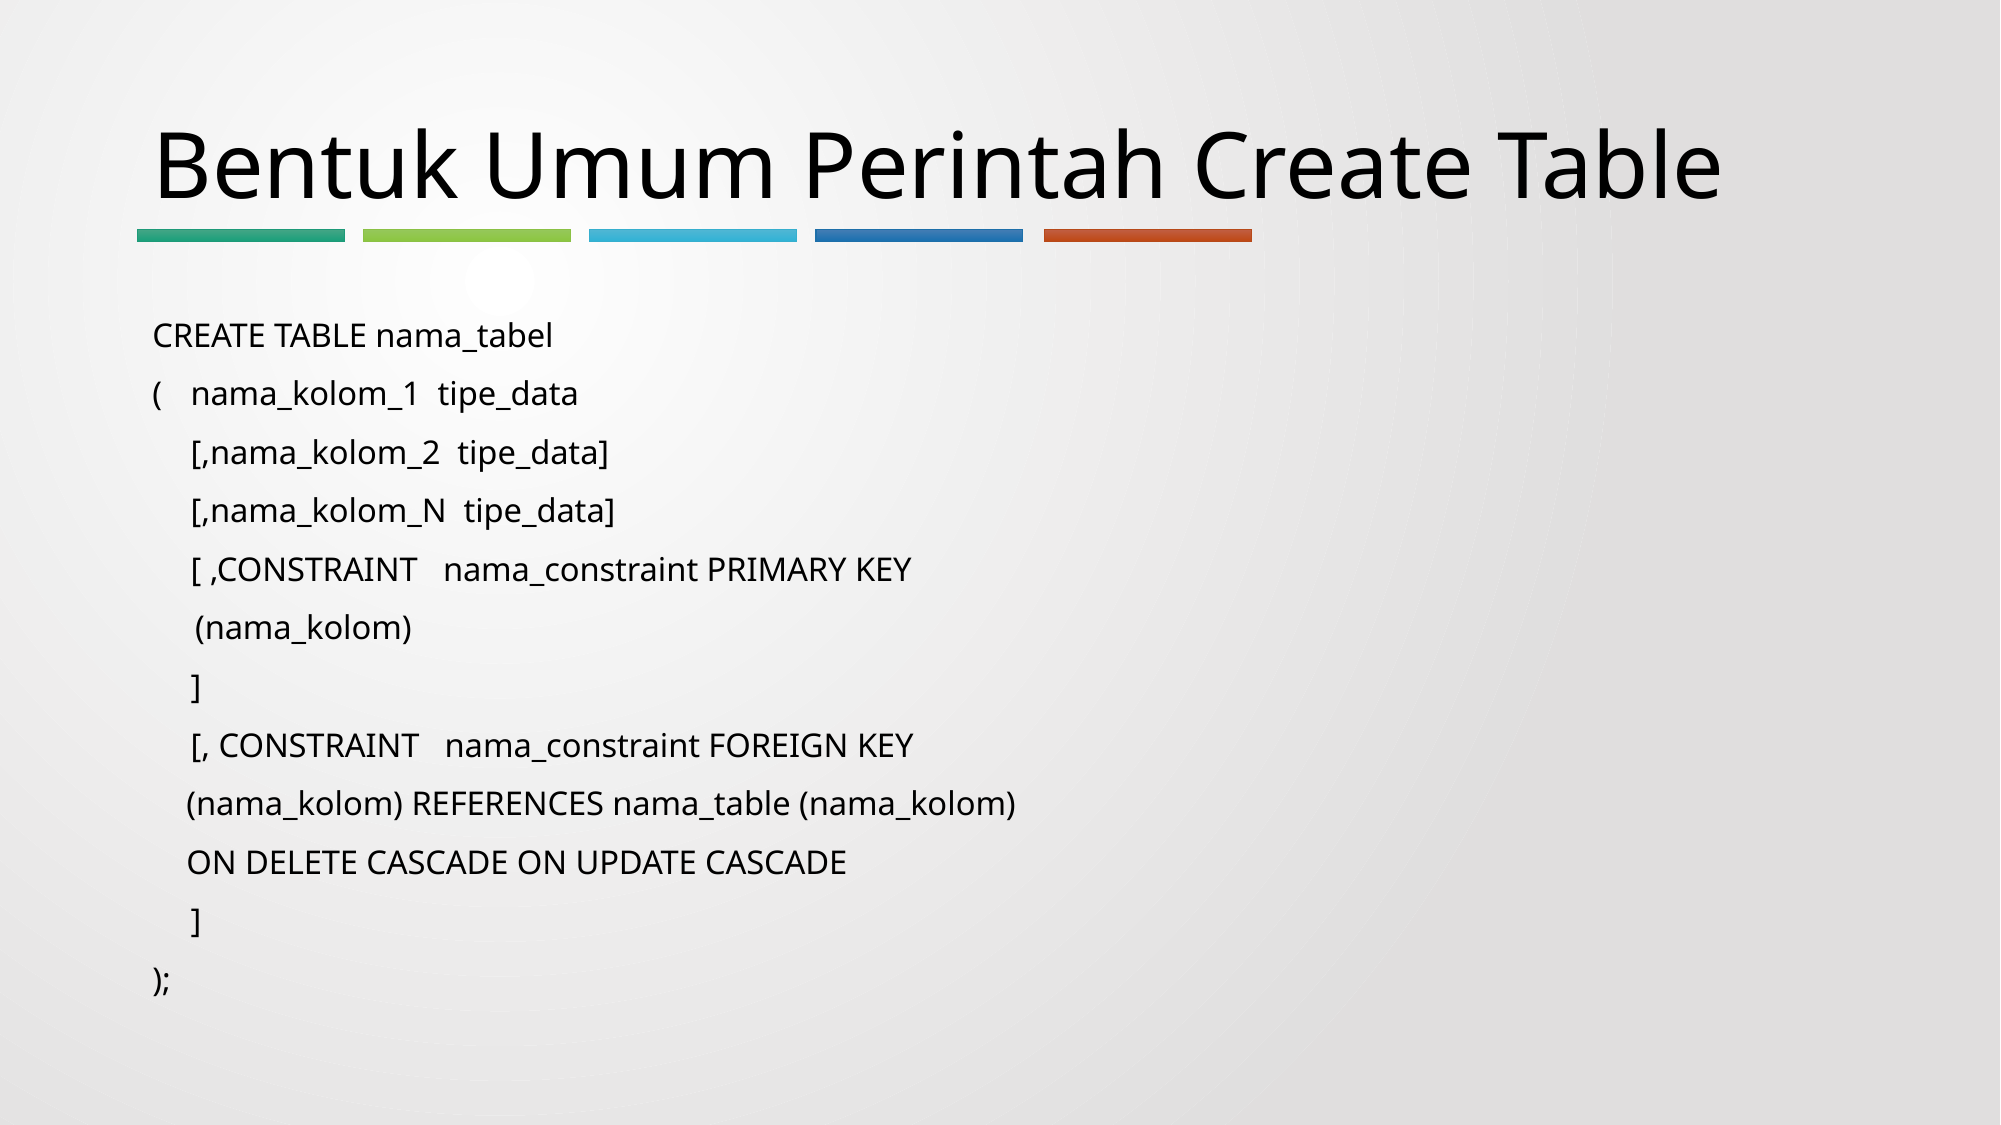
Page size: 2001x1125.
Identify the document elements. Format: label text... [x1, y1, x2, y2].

title Bentuk Umum Perintah Create Table [137, 59, 1863, 278]
list CREATE TABLE nama_tabel ( nama_kolom_1 tipe_data [,nama_kolom_2 tipe_data] [,nama_kolom_N tipe_data] [ ,CONSTRAINT nama_constraint PRIMARY KEY (nama_kolom) ] [, CONSTRAINT nama_constraint FOREIGN KEY (nama_kolom) REFERENCES nama_table (nama_kolom) ON DELETE CASCADE ON UPDATE CASCADE ] ); [137, 299, 1863, 1014]
